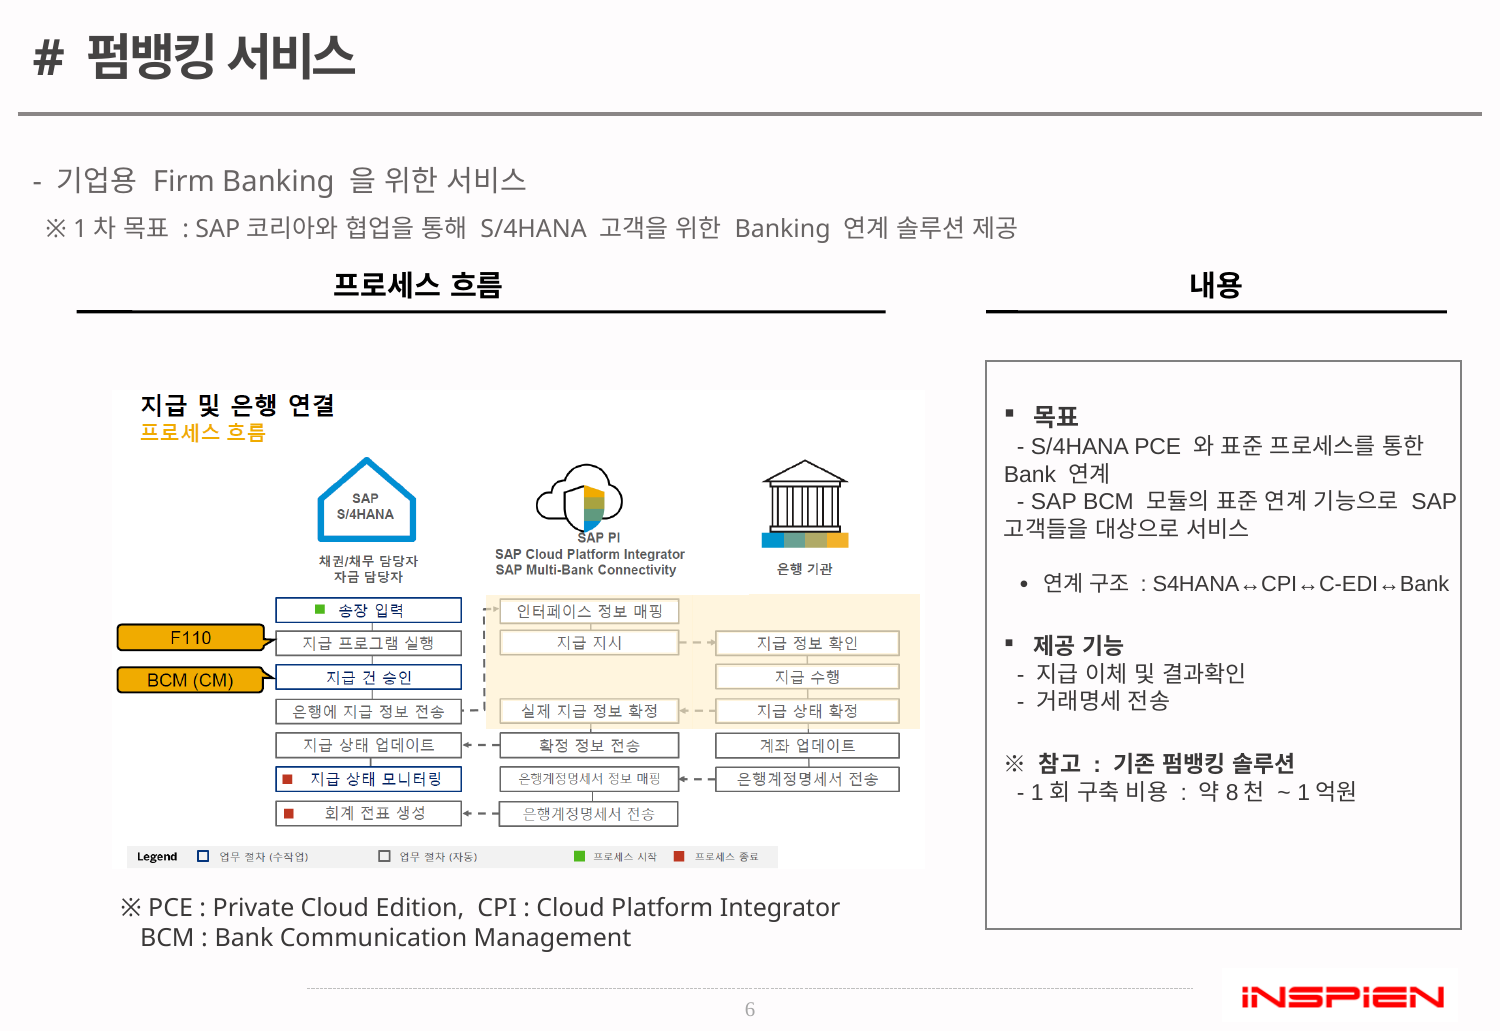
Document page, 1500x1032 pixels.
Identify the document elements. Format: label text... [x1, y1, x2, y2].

list # 펌뱅킹 서비스 [17, 24, 787, 103]
text_box ※ PCE : Private Cloud Edition, CPI : Cloud Platform Integrator BCM : Bank Communication Management [105, 883, 857, 959]
text_box 프로세스 흐름 [319, 260, 520, 310]
picture [112, 390, 925, 869]
text_box 내용 [1174, 260, 1259, 310]
picture [1222, 968, 1458, 1022]
slide_number 6 [713, 980, 787, 1032]
list - 기업용 Firm Banking 을 위한 서비스 ※ 1차 목표 : SAP코리아와 협업을 통해 S/4HANA 고객을 위한 Banking 연계 솔루션 제공 [17, 137, 1437, 230]
text_box 목표 - S/4HANA PCE 와 표준 프로세스를 통한 Bank 연계 - SAP BCM 모듈의 표준 연계 기능으로 SAP 고객들을 대상으로 서비스 ∙ 연계 구조 : S4HANA↔CPI↔C-EDI↔Bank 제공 기능 - 지급 이체 및 결과확인 - 거래명세 전송 ※ 참고 : 기존 펌뱅킹 솔루션 - 1회 구축 비용 : 약8천 ~ 1억원 [986, 361, 1462, 929]
